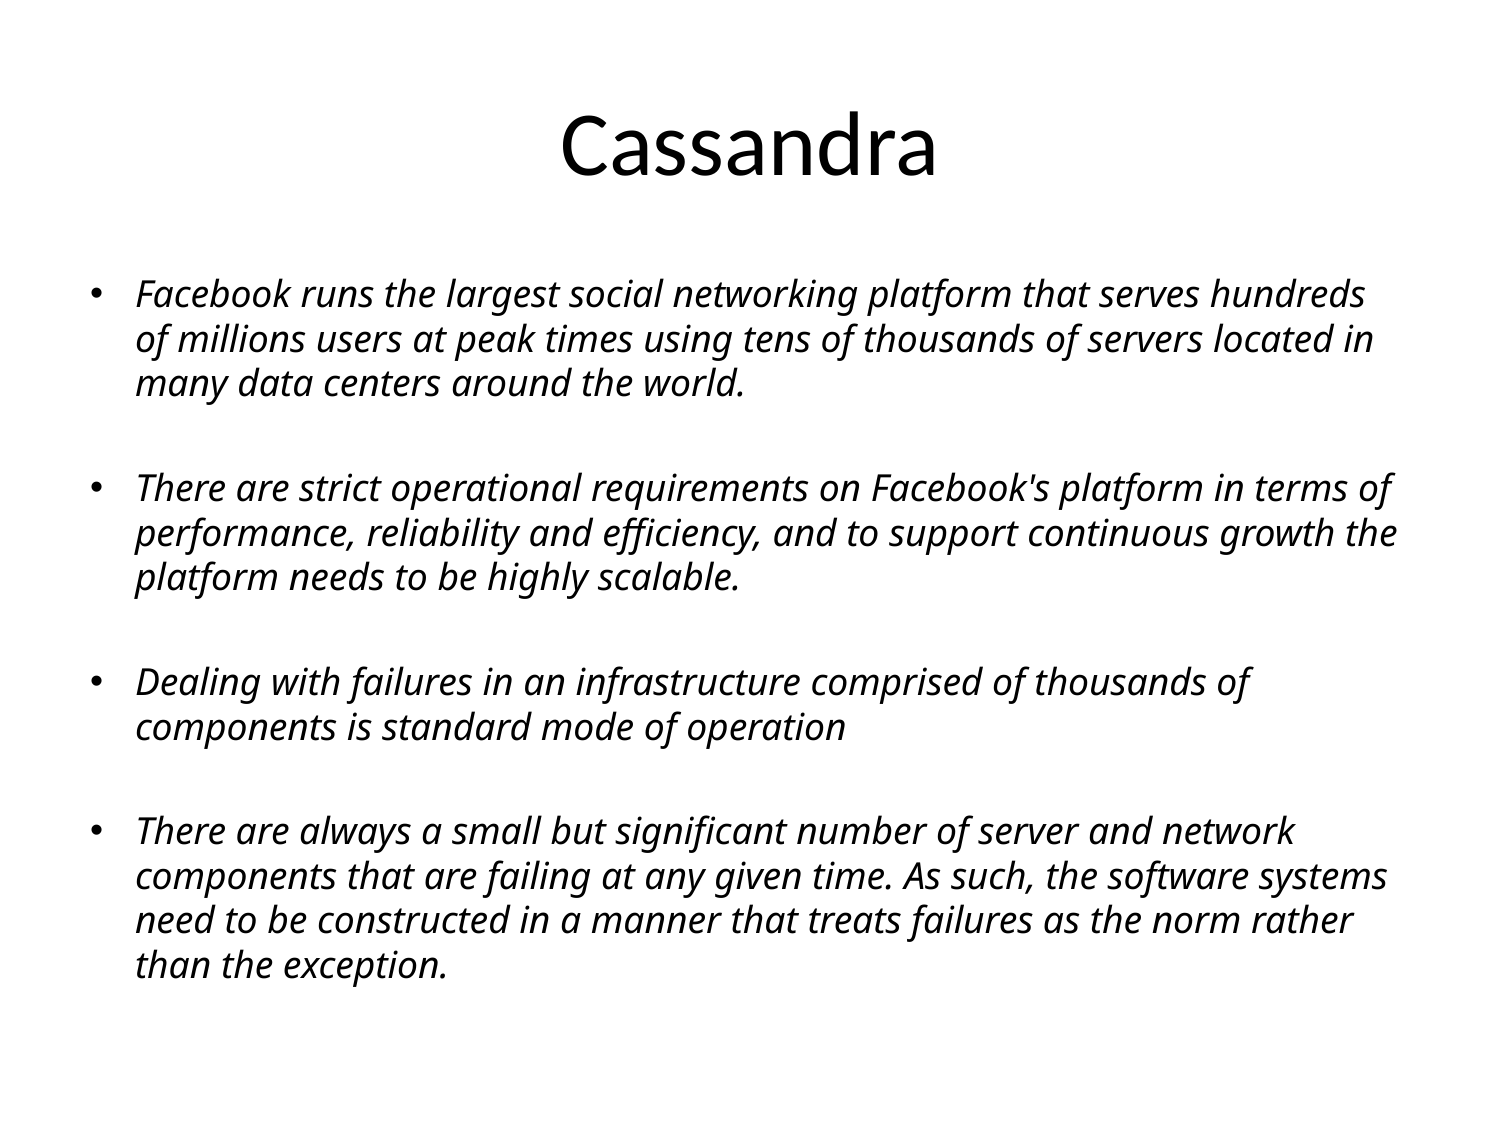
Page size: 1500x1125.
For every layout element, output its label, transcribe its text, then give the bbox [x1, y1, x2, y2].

list Facebook runs the largest social networking platform that serves hundreds of millions users at peak times using tens of thousands of servers located in many data centers around the world. There are strict operational requirements on Facebook's platform in terms of performance, reliability and efficiency, and to support continuous growth the platform needs to be highly scalable. Dealing with failures in an infrastructure comprised of thousands of components is standard mode of operation There are always a small but significant number of server and network components that are failing at any given time. As such, the software systems need to be constructed in a manner that treats failures as the norm rather than the exception. [75, 262, 1425, 1005]
title Cassandra [75, 45, 1425, 233]
